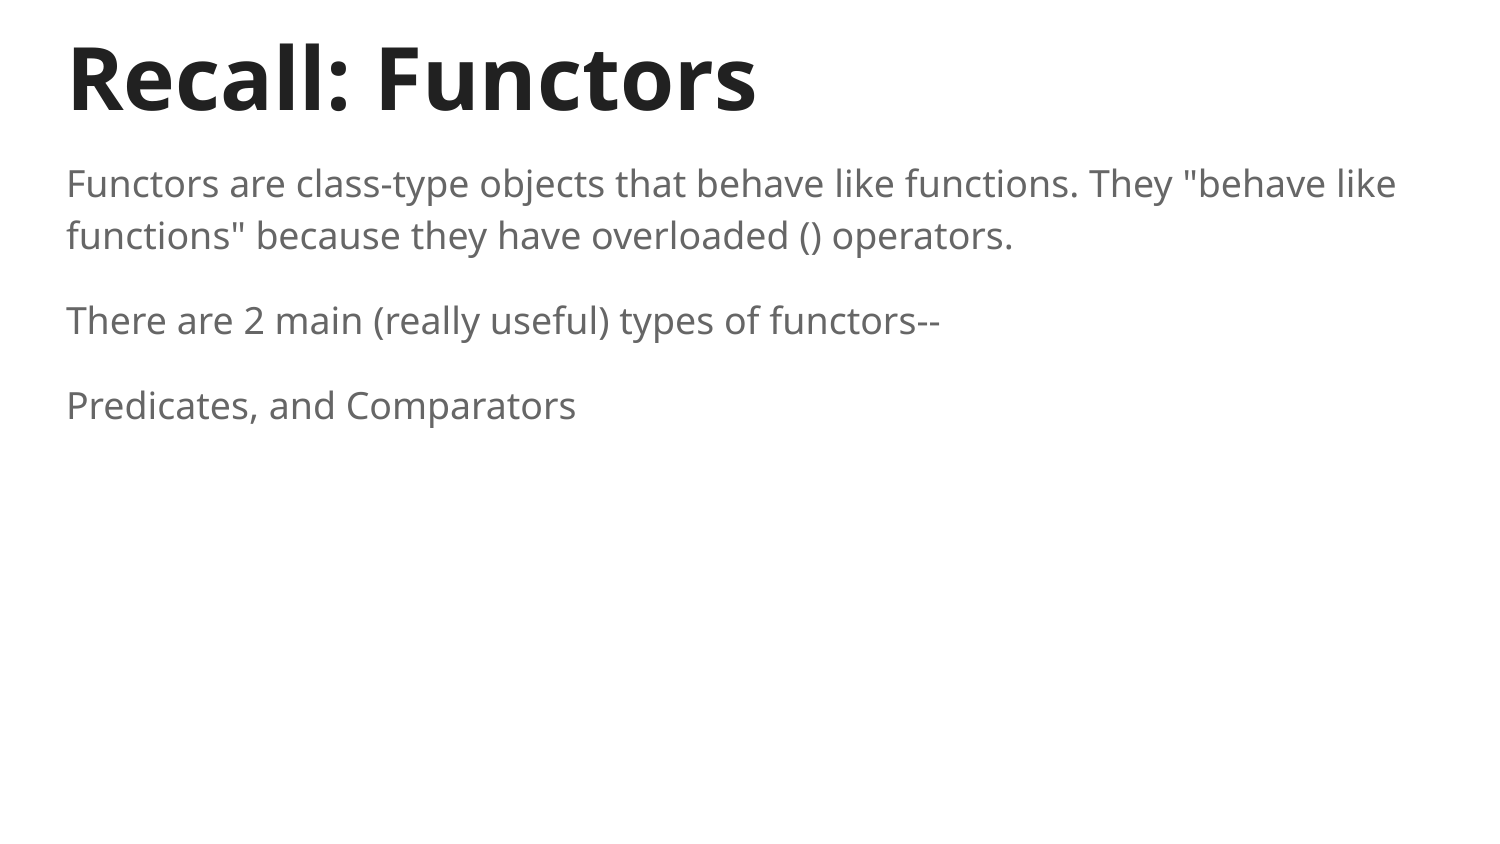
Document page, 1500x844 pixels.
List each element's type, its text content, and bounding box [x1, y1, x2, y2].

list Functors are class-type objects that behave like functions. They "behave like functions" because they have overloaded () operators. There are 2 main (really useful) types of functors-- Predicates, and Comparators [51, 138, 1449, 773]
title Recall: Functors [51, 7, 1449, 138]
